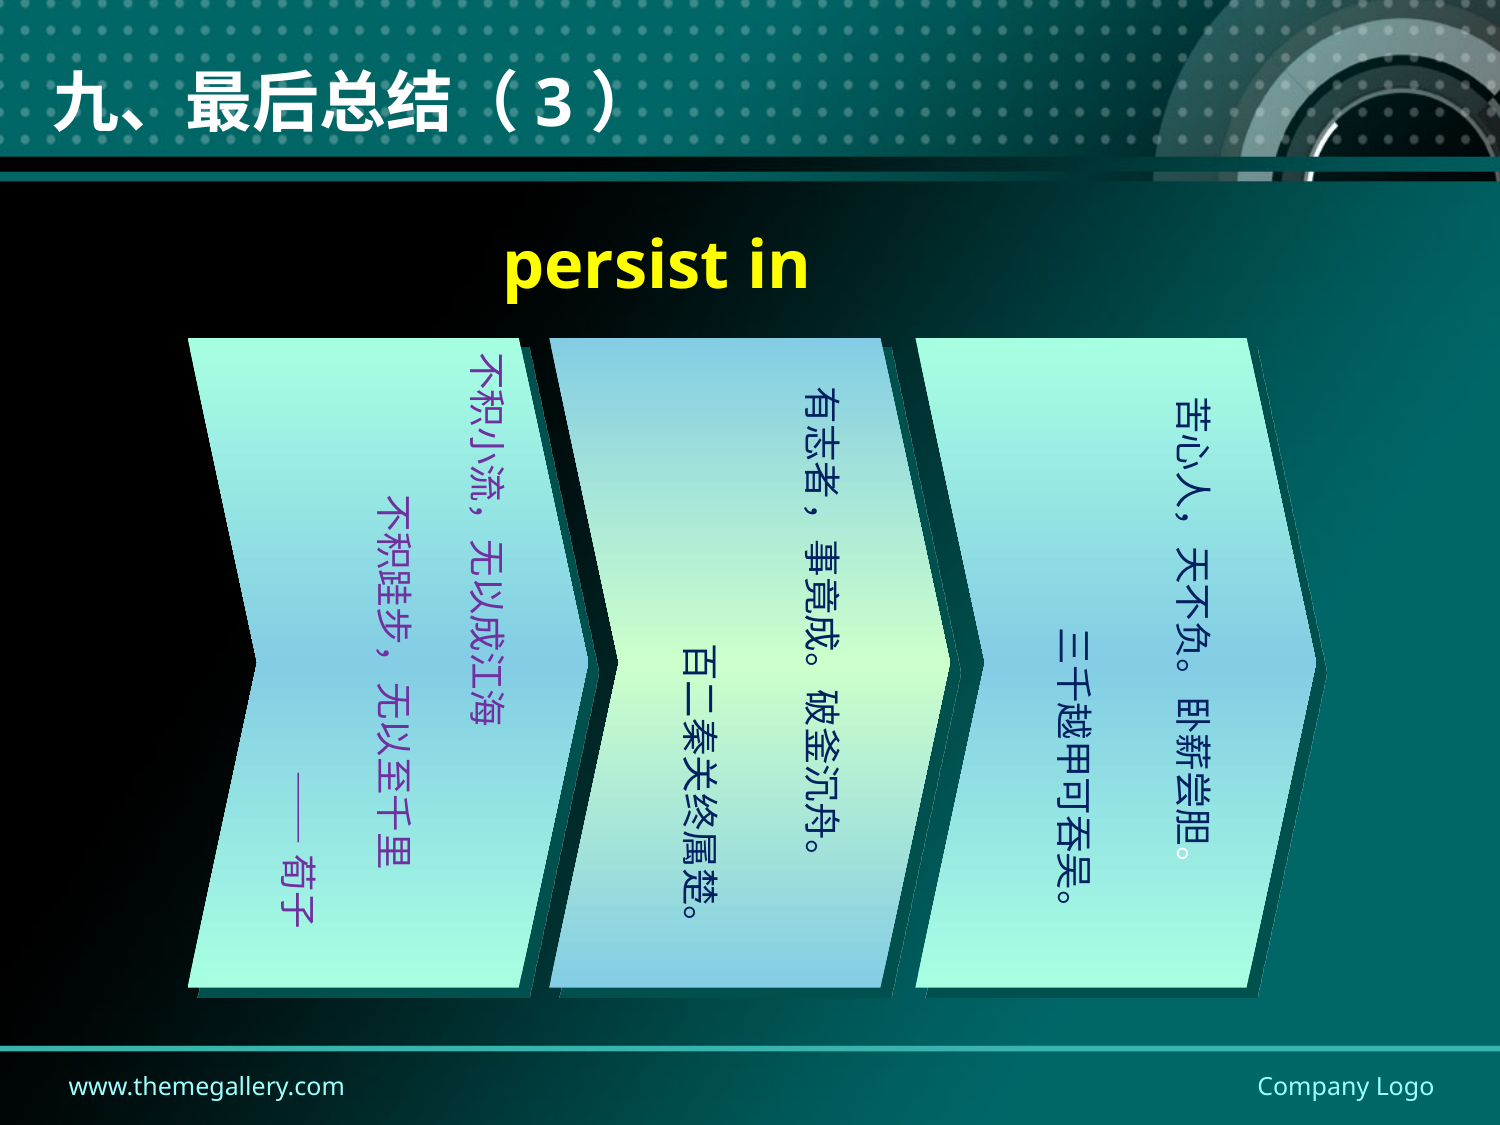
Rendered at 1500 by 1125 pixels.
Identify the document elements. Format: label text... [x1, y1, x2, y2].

text_box 不积小流，无以成江海 [442, 337, 519, 965]
text_box 三千越甲可吞吴。 [1029, 366, 1106, 984]
text_box 有志者 ，事竟成。破釜沉舟。 [777, 337, 854, 1035]
slide_number www.themegallery.com [53, 1062, 467, 1113]
picture [0, 0, 1500, 1125]
title 九、最后总结（3） [37, 50, 1325, 150]
text_box 苦心人，天不负。卧薪尝胆。 [1149, 347, 1225, 978]
text_box ——荀子 [253, 577, 330, 979]
text_box [187, 337, 589, 988]
text_box [915, 337, 1317, 988]
text_box [549, 337, 777, 988]
text_box [854, 337, 951, 988]
text_box persist in [187, 214, 1225, 310]
text_box 不积跬步，无以至千里 [349, 334, 426, 973]
text_box 百二秦关终属楚。 [655, 341, 732, 984]
footer Company Logo [975, 1062, 1450, 1113]
